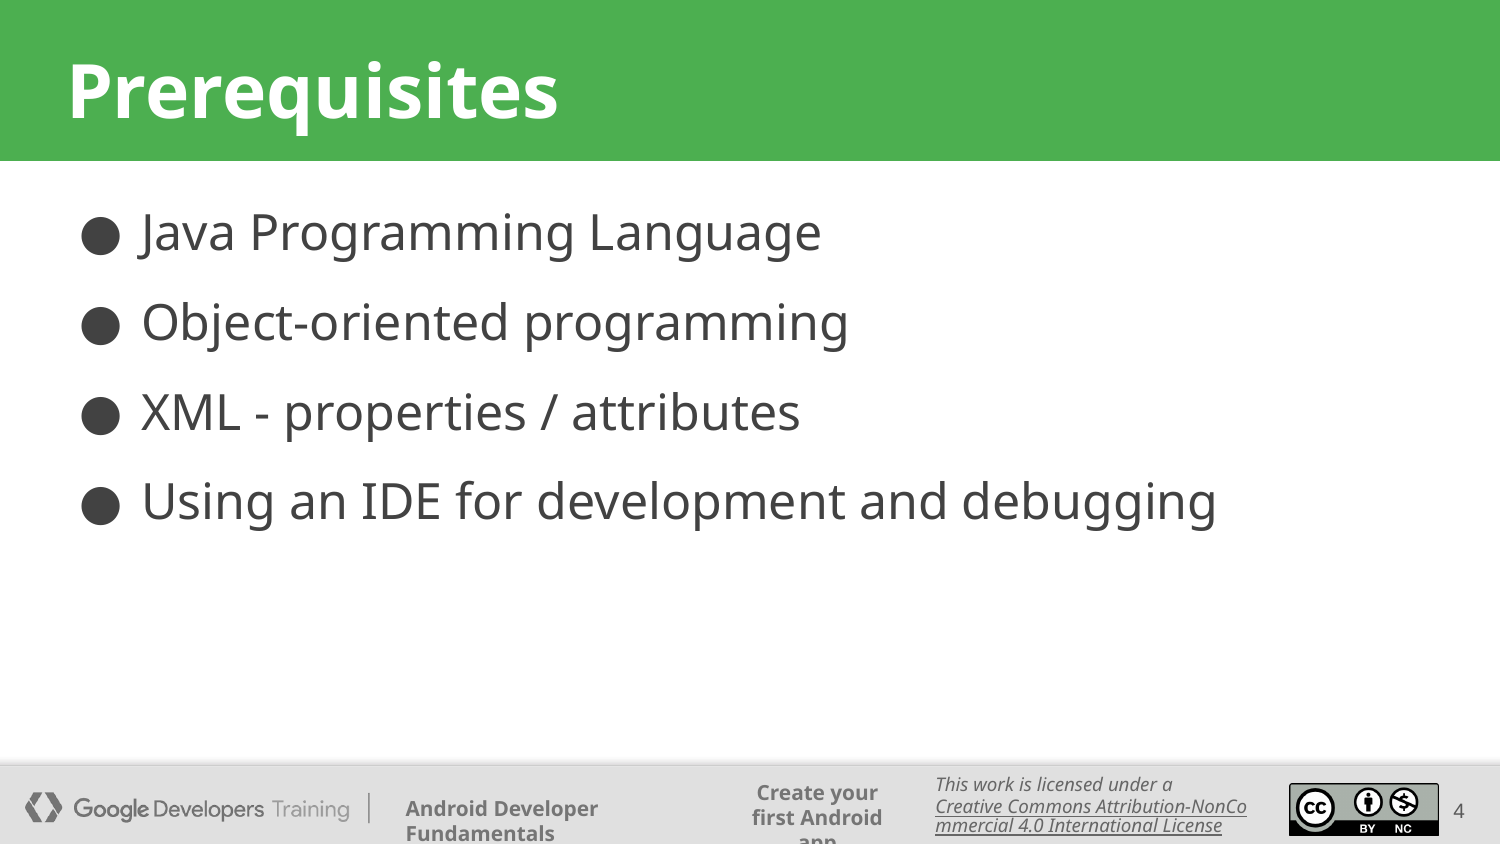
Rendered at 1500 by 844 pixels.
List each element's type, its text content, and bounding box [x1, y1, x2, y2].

picture [0, 161, 1500, 844]
title Prerequisites [51, 28, 1472, 122]
list Java Programming Language Object-oriented programming XML - properties / attributes Using an IDE for development and debugging [51, 176, 1449, 737]
slide_number ‹#› [1389, 777, 1480, 842]
